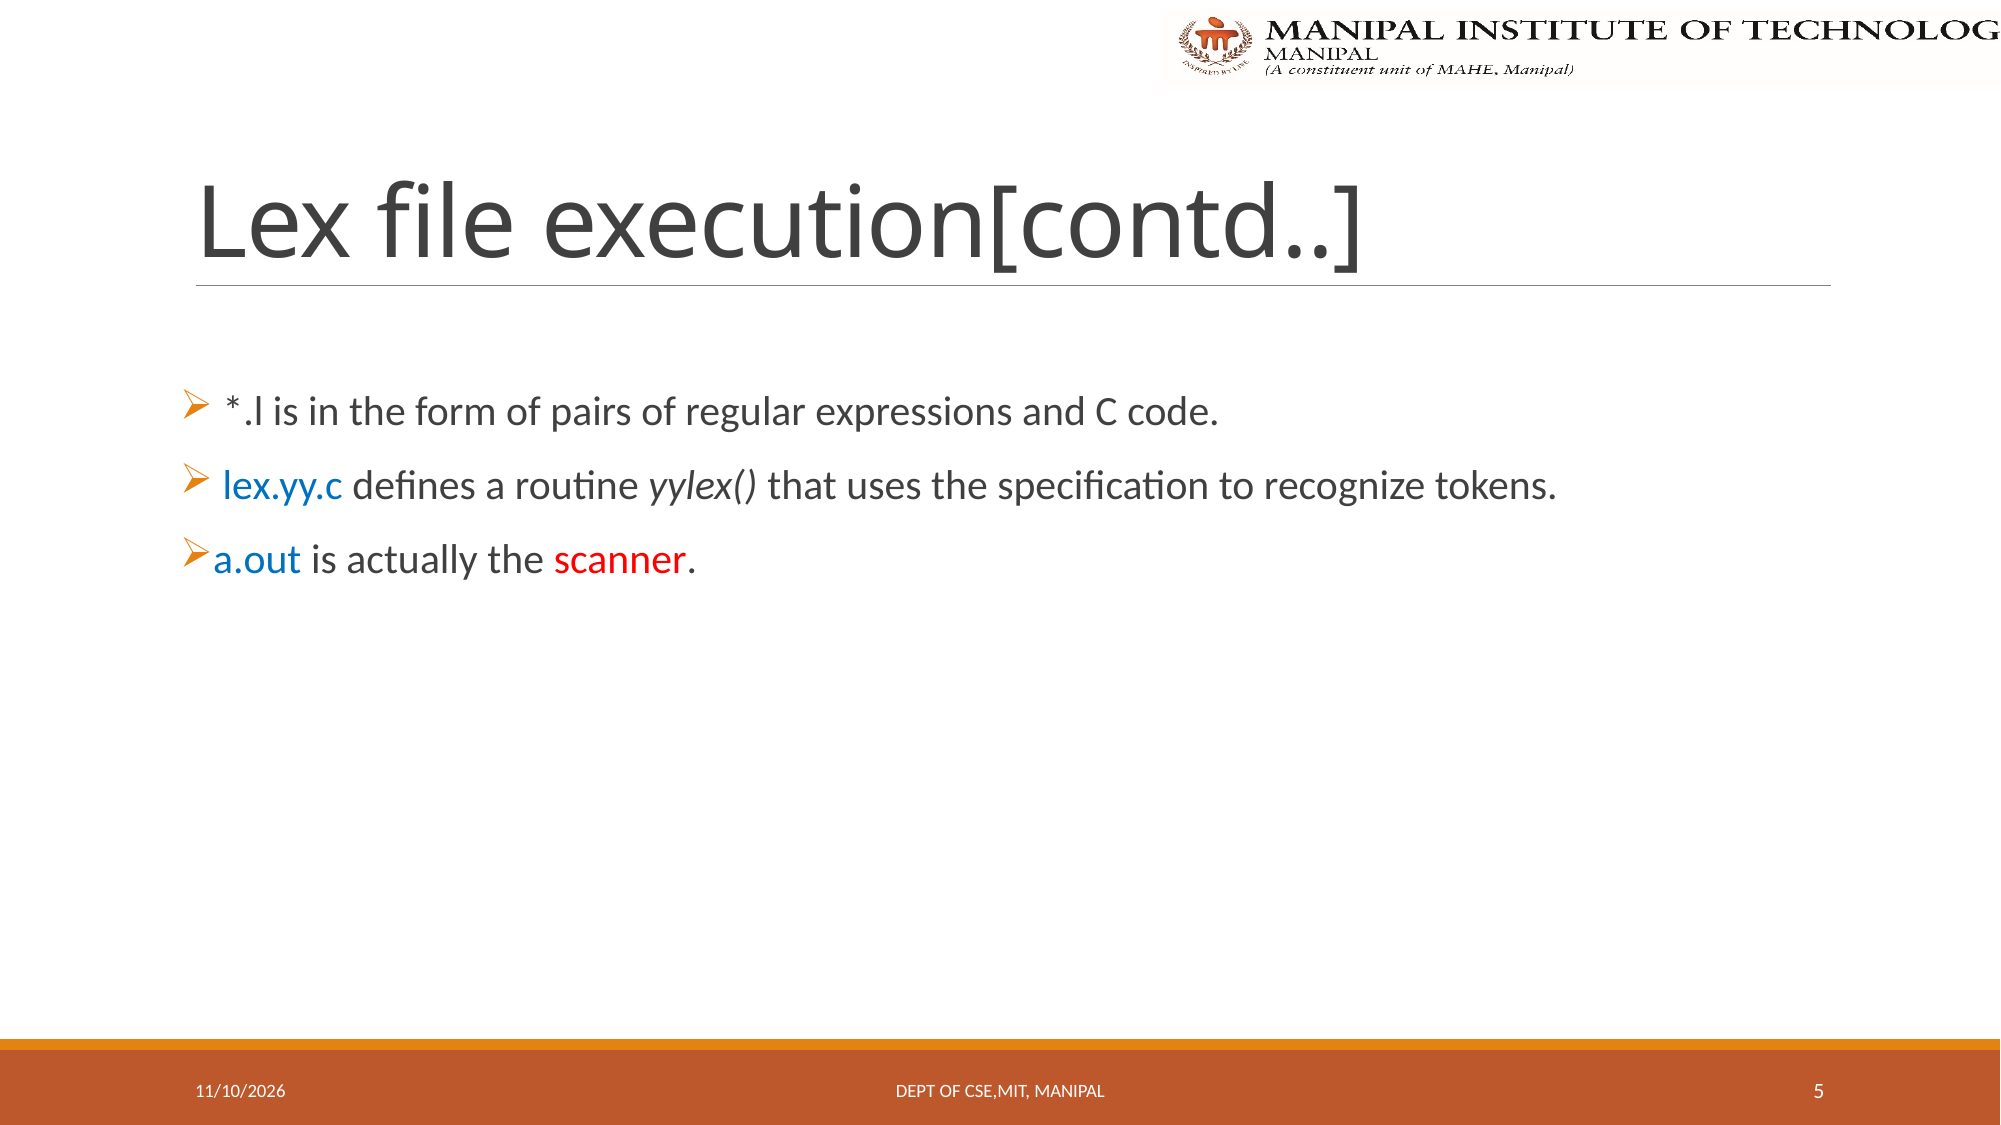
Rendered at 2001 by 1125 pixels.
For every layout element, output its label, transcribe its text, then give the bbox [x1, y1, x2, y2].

slide_number 5 [1624, 1059, 1840, 1120]
list *.l is in the form of pairs of regular expressions and C code. lex.yy.c defines a routine yylex() that uses the specification to recognize tokens. a.out is actually the scanner. [180, 302, 1830, 963]
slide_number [180, 1059, 586, 1120]
picture [1159, 8, 2001, 90]
title Lex file execution[contd..] [180, 47, 1830, 285]
footer Dept Of CSE,MIT, Manipal [604, 1059, 1396, 1120]
